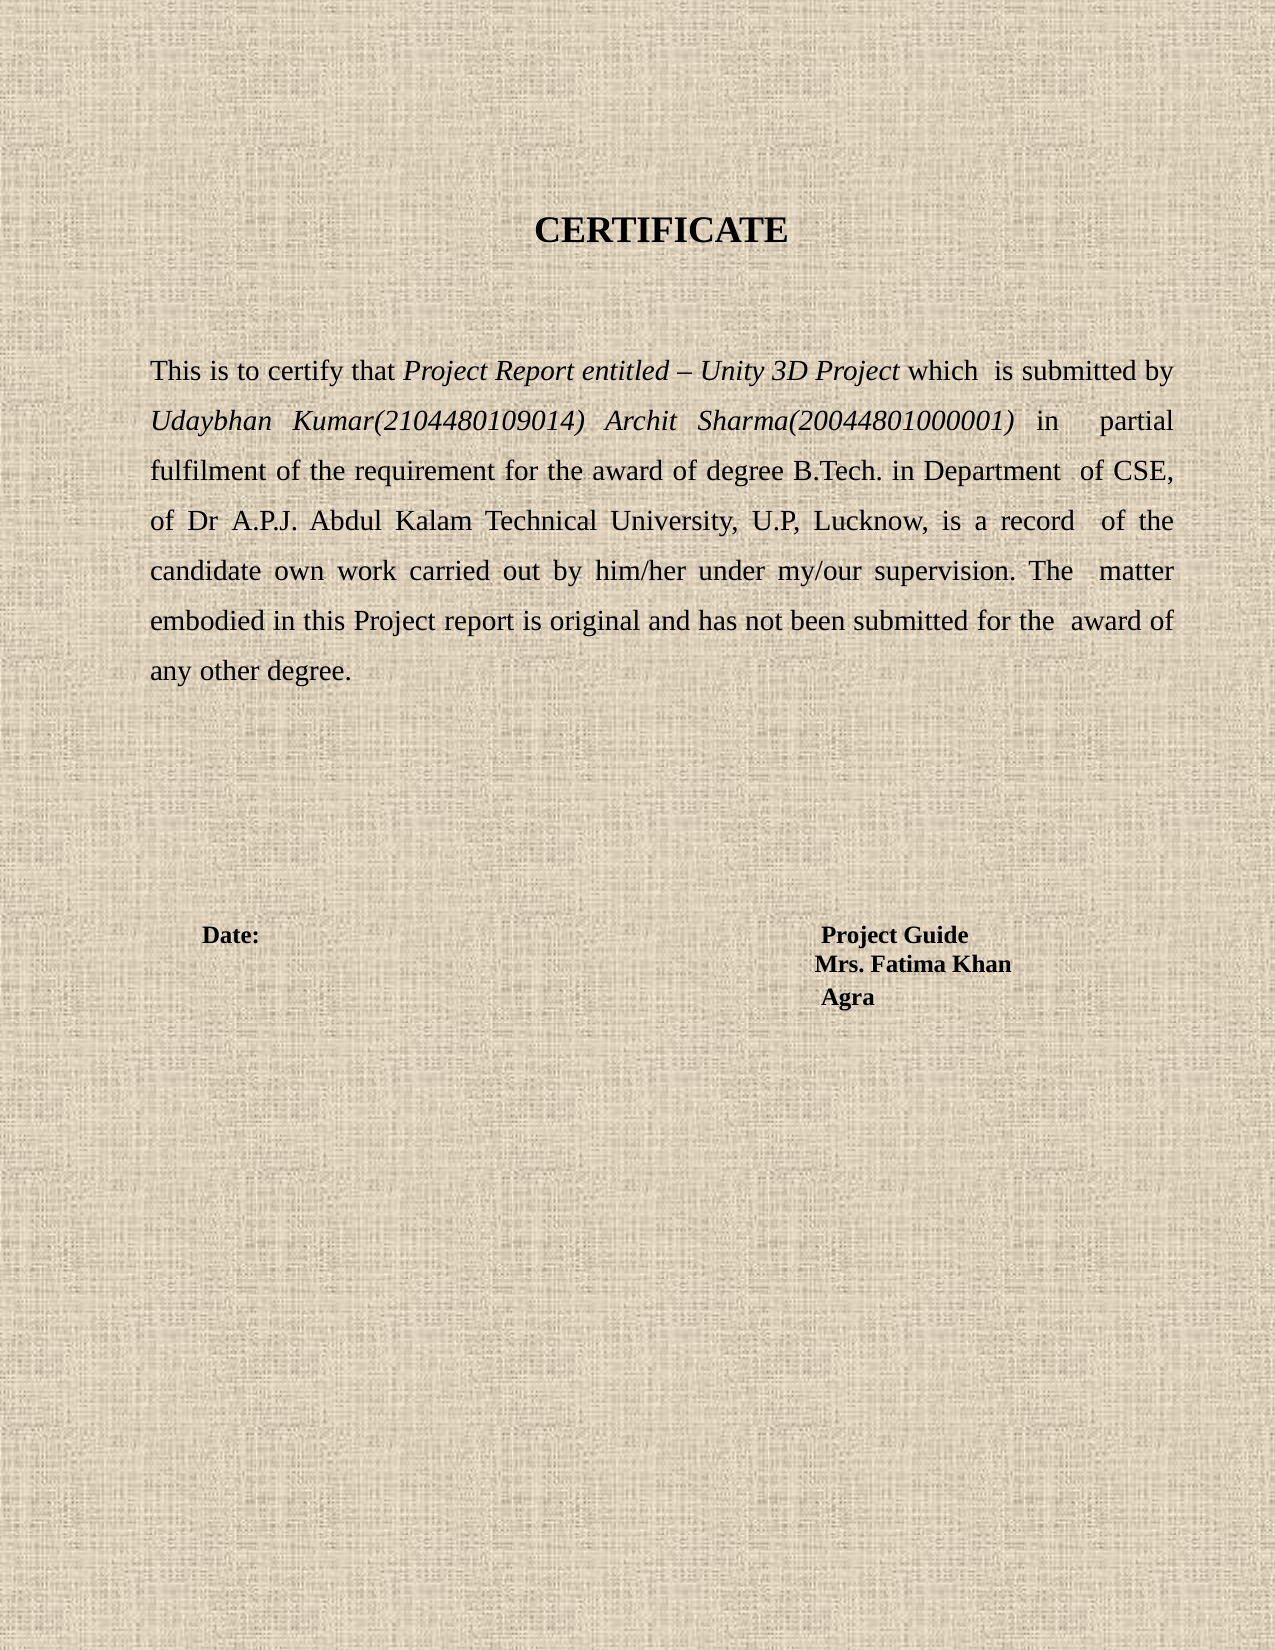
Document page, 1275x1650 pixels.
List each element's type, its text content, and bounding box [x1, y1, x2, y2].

text_box CERTIFICATE This is to certify that Project Report entitled – Unity 3D Project which is submitted by Udaybhan Kumar(2104480109014) Archit Sharma(20044801000001) in partial fulfilment of the requirement for the award of degree B.Tech. in Department of CSE, of Dr A.P.J. Abdul Kalam Technical University, U.P, Lucknow, is a record of the candidate own work carried out by him/her under my/our supervision. The matter embodied in this Project report is original and has not been submitted for the award of any other degree. [147, 202, 1175, 686]
text_box Project Guide Mrs. Fatima Khan Agra [812, 916, 1027, 1011]
text_box Date: [199, 916, 263, 948]
picture [0, 0, 1275, 1650]
